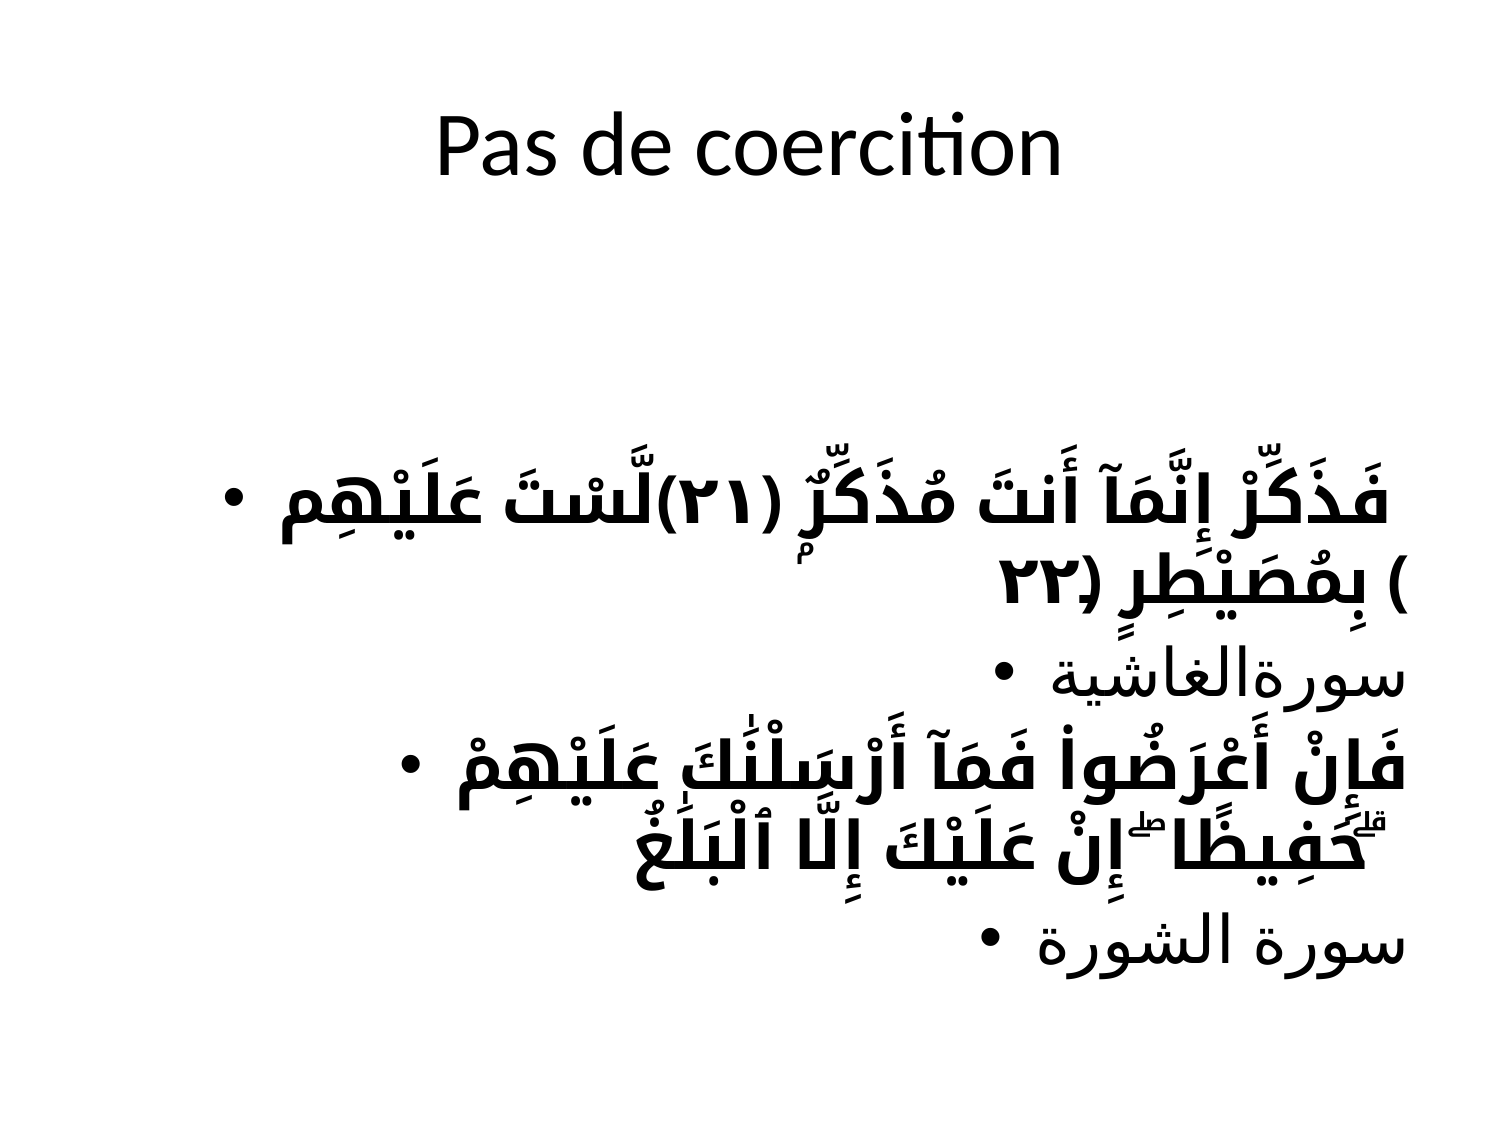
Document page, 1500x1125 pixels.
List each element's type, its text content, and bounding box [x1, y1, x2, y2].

title Pas de coercition [75, 45, 1425, 233]
list فَذَكِّرْ إِنَّمَآ أَنتَ مُذَكِّرٌۭ ﴿٢١﴾لَّسْتَ عَلَيْهِم بِمُصَيْطِرٍ ﴿٢٢﴾ سورةالغاشية فَإِنْ أَعْرَضُوا۟ فَمَآ أَرْسَلْنَٰكَ عَلَيْهِمْ حَفِيظًا ۖ إِنْ عَلَيْكَ إِلَّا ٱلْبَلَٰغُ ۗ سورة الشورة [75, 262, 1425, 1005]
